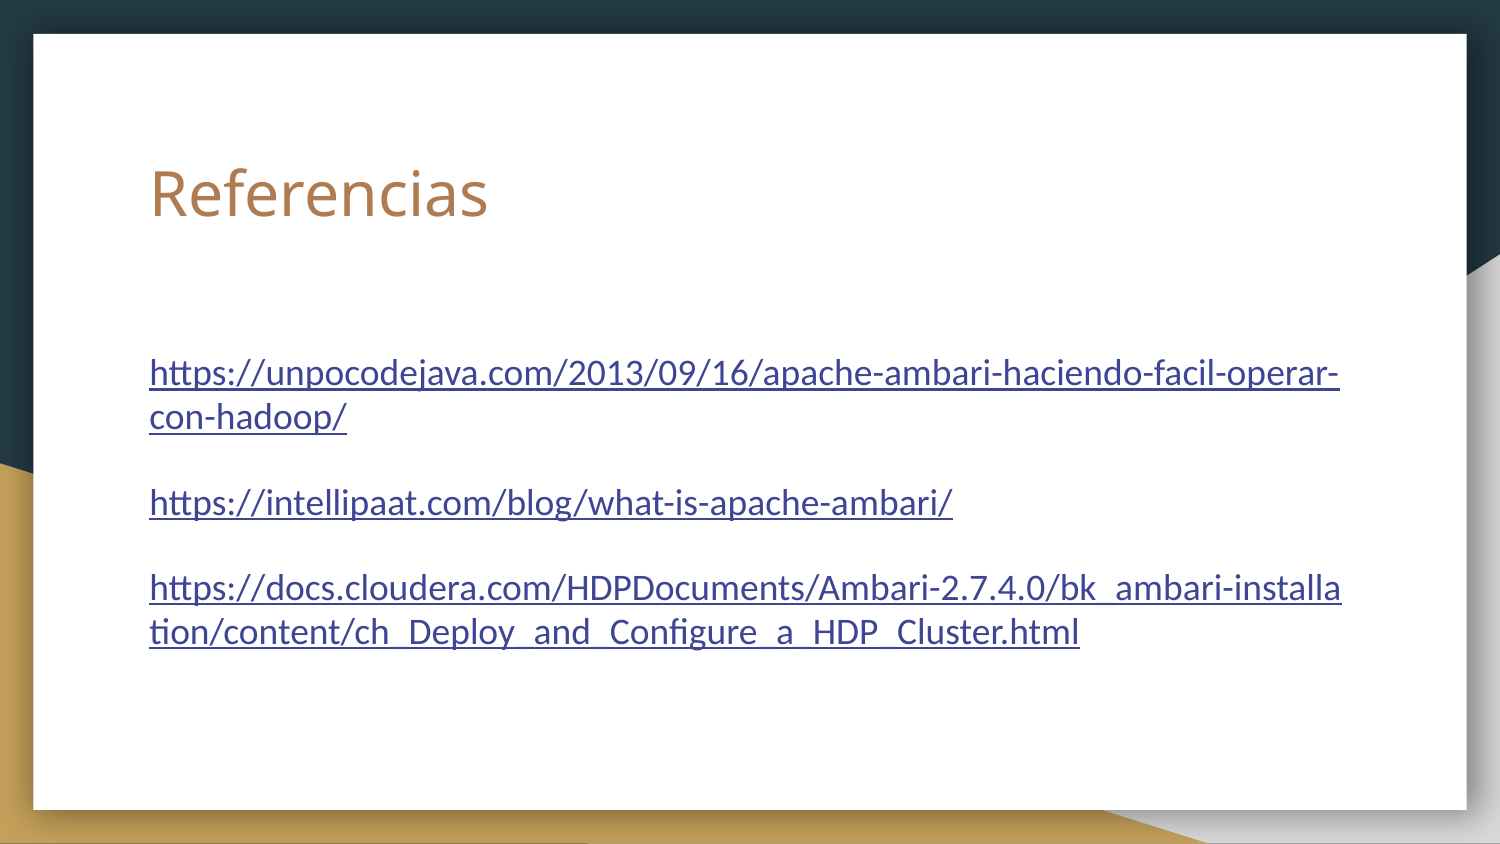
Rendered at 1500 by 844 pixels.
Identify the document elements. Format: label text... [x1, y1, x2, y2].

title Referencias [134, 138, 1366, 296]
list https://unpocodejava.com/2013/09/16/apache-ambari-haciendo-facil-operar-con-hadoop/ https://intellipaat.com/blog/what-is-apache-ambari/ https://docs.cloudera.com/HDPDocuments/Ambari-2.7.4.0/bk_ambari-installation/content/ch_Deploy_and_Configure_a_HDP_Cluster.html [134, 326, 1366, 729]
